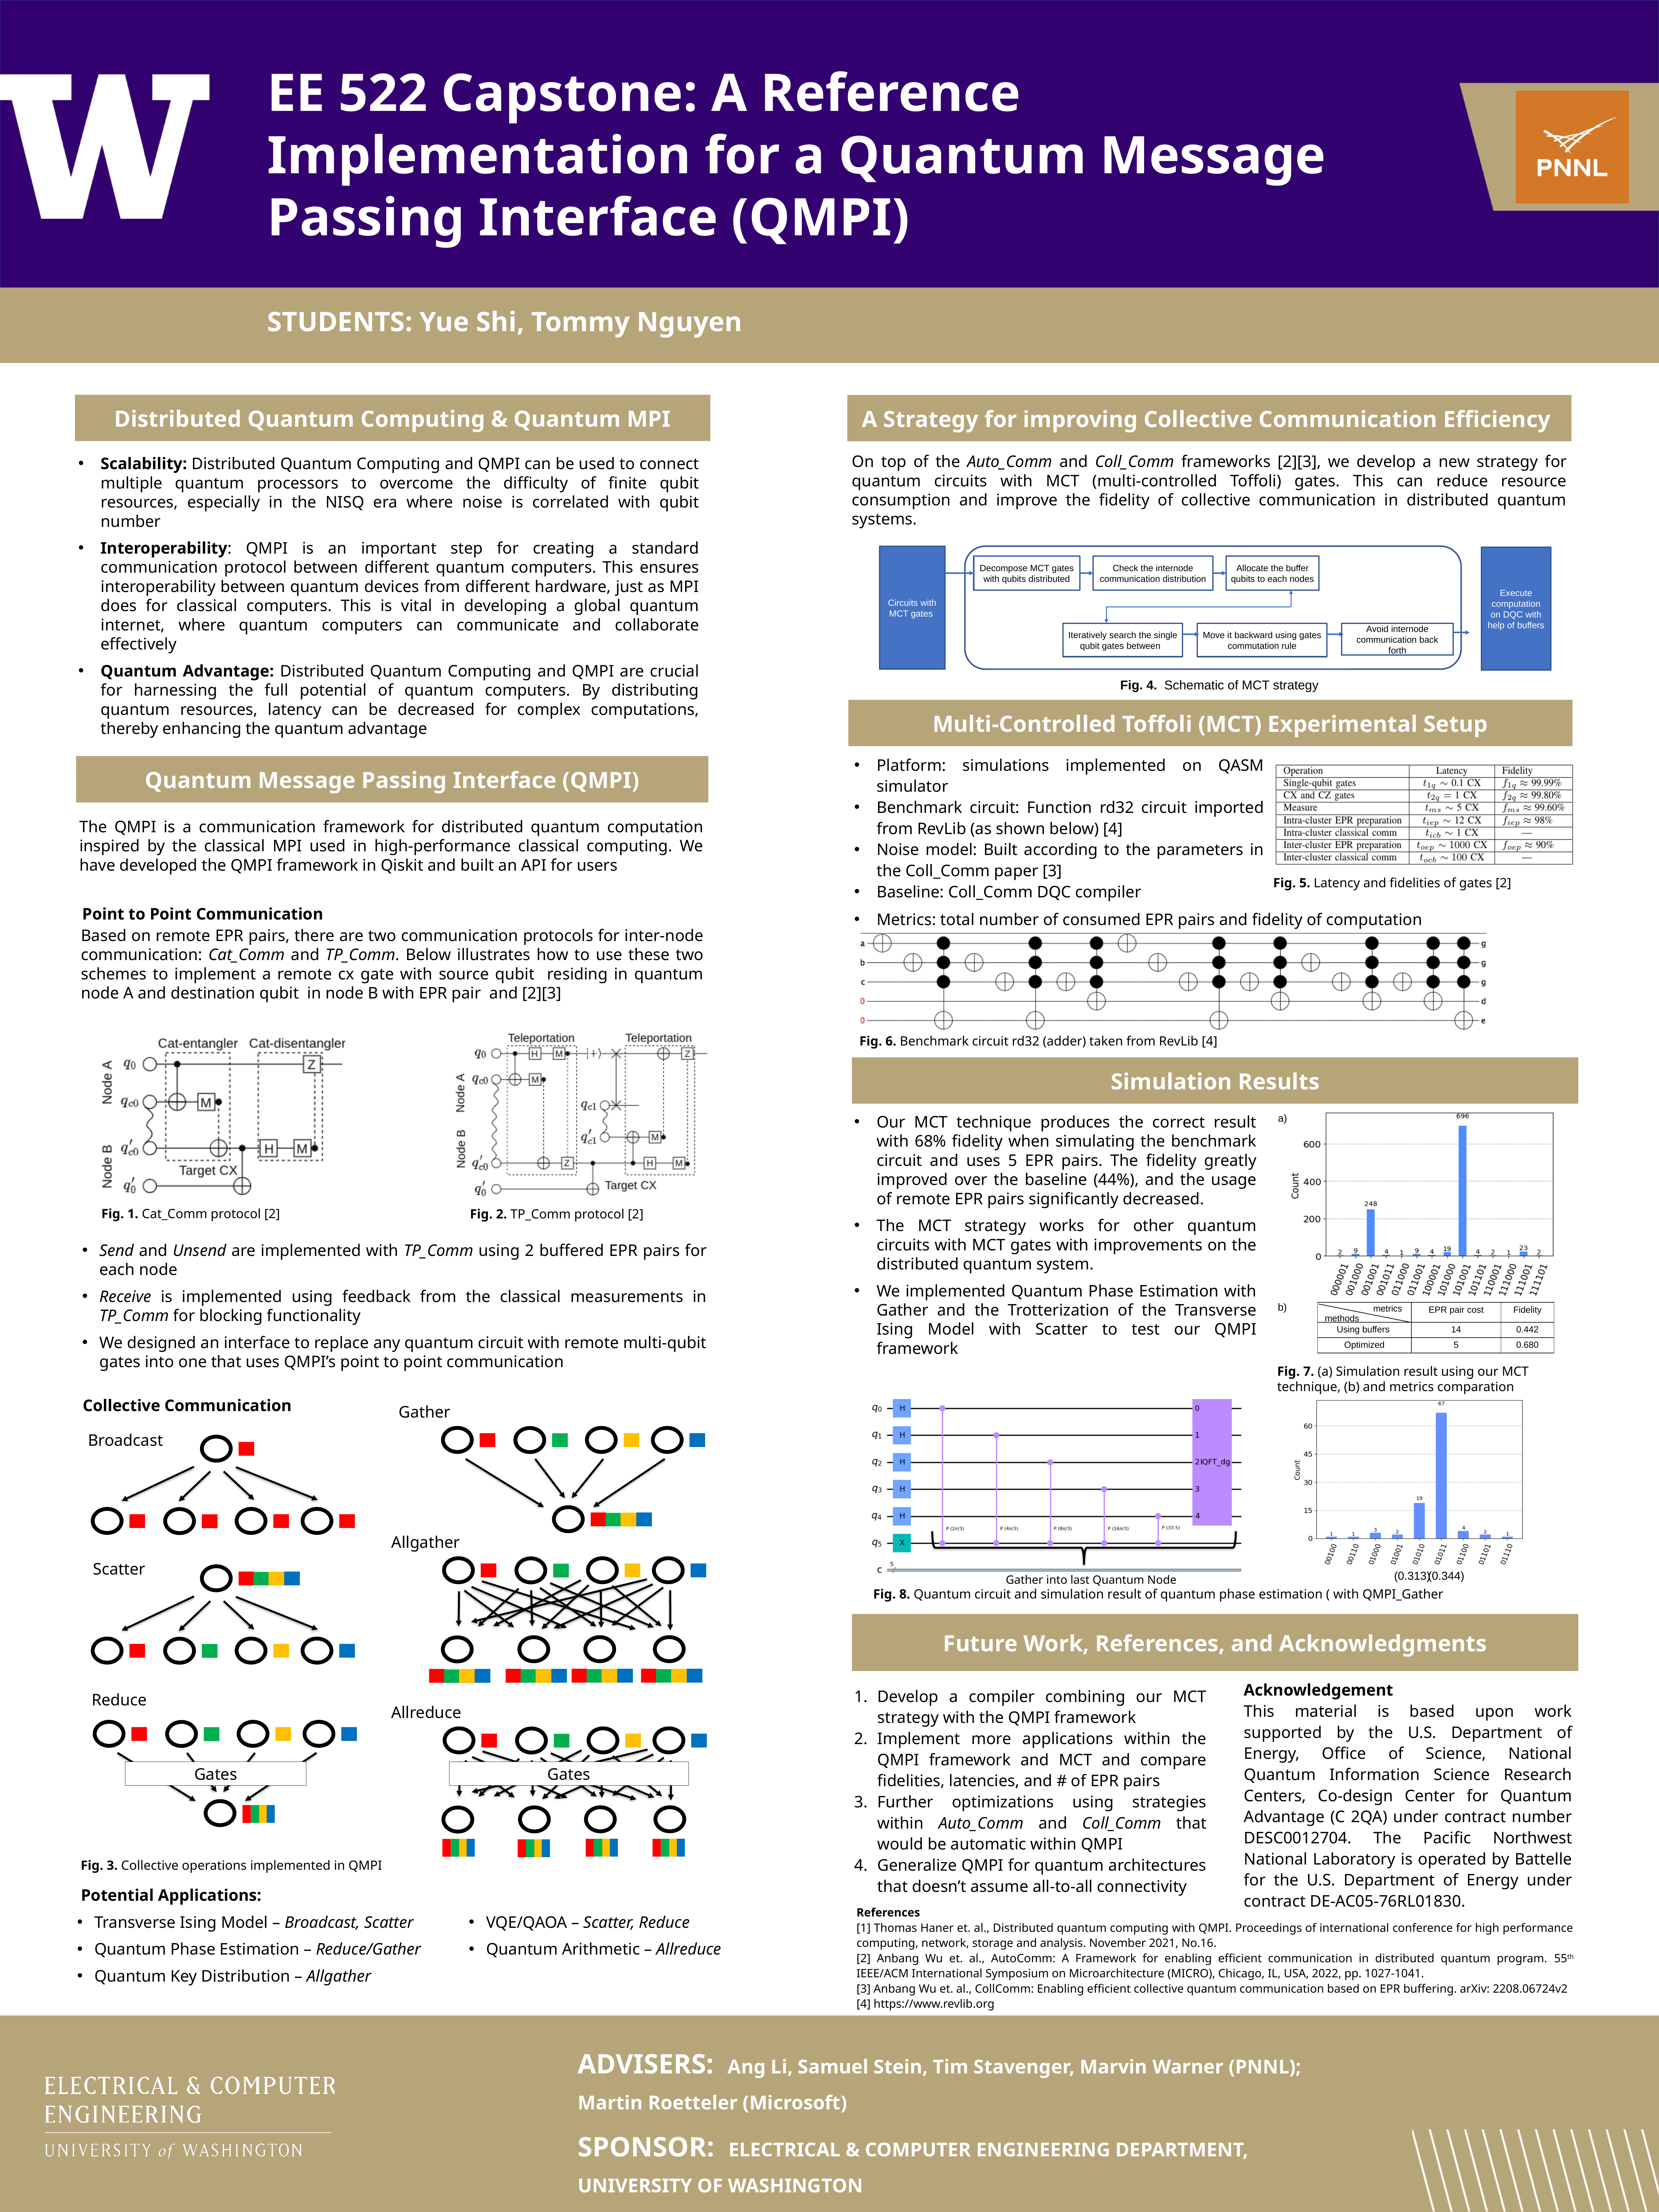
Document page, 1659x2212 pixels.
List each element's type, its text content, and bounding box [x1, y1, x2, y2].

text_box ADVISERS: Ang Li, Samuel Stein, Tim Stavenger, Marvin Warner (PNNL); Martin Roetteler (Microsoft) SPONSOR: ELECTRICAL & COMPUTER ENGINEERING DEPARTMENT, UNIVERSITY OF WASHINGTON [573, 2028, 1337, 2212]
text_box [187, 1753, 217, 1792]
text_box [131, 1726, 148, 1742]
text_box [605, 1512, 620, 1527]
text_box [670, 1838, 677, 1857]
text_box [166, 1721, 197, 1747]
text_box [505, 1668, 522, 1683]
text_box [543, 1839, 551, 1858]
text_box [623, 1433, 640, 1448]
text_box [641, 1668, 657, 1683]
text_box [653, 1557, 684, 1583]
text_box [471, 1579, 647, 1622]
text_box [586, 1669, 601, 1683]
text_box Gates [460, 1762, 464, 1786]
text_box [273, 1514, 290, 1529]
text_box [654, 1756, 662, 1757]
text_box [585, 1806, 616, 1832]
text_box [585, 1636, 615, 1662]
text_box [284, 1571, 300, 1586]
text_box [341, 1726, 358, 1742]
text_box [443, 1807, 473, 1832]
text_box [585, 1838, 594, 1857]
text_box Simulation Results [852, 1057, 1579, 1104]
text_box [238, 1441, 255, 1457]
text_box [516, 1558, 546, 1579]
text_box On top of the Auto_Comm and Coll_Comm frameworks [2][3], we develop a new strategy for quantum circuits with MCT (multi-controlled Toffoli) gates. This can reduce resource consumption and improve the fidelity of collective communication in distributed quantum systems. [847, 449, 1572, 530]
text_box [541, 1625, 552, 1629]
text_box Scalability: Distributed Quantum Computing and QMPI can be used to connect multiple quantum processors to overcome the difficulty of finite qubit resources, especially in the NISQ era where noise is correlated with qubit number Interoperability: QMPI is an important step for creating a standard communication protocol between different quantum computers. This ensures interoperability between quantum devices from different hardware, just as MPI does for classical computers. This is vital in developing a global quantum internet, where quantum computers can communicate and collaborate effectively Quantum Advantage: Distributed Quantum Computing and QMPI are crucial for harnessing the full potential of quantum computers. By distributing quantum resources, latency can be decreased for complex computations, thereby enhancing the quantum advantage [74, 451, 704, 740]
text_box [201, 1643, 218, 1658]
text_box Gather [381, 1399, 468, 1423]
picture [450, 1026, 720, 1227]
text_box [460, 1838, 467, 1857]
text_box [121, 1466, 194, 1501]
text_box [236, 1597, 318, 1630]
text_box [480, 1563, 497, 1578]
text_box [94, 1721, 124, 1747]
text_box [472, 1749, 648, 1792]
text_box Fig. 6. Benchmark circuit rd32 (adder) taken from RevLib [4] [855, 1030, 1240, 1051]
text_box [535, 1668, 552, 1684]
text_box Gates [665, 1762, 670, 1786]
text_box Distributed Quantum Computing & Quantum MPI [75, 394, 711, 441]
text_box [201, 1514, 218, 1529]
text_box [236, 1467, 318, 1500]
text_box [520, 1669, 535, 1683]
picture [44, 2077, 335, 2159]
text_box [92, 1638, 122, 1663]
text_box Fig. 3. Collective operations implemented in QMPI [76, 1855, 387, 1875]
text_box [525, 1839, 535, 1858]
text_box [553, 1506, 584, 1532]
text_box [554, 1754, 653, 1798]
text_box [519, 1806, 550, 1832]
text_box Gates [672, 1762, 689, 1786]
picture [1412, 2129, 1659, 2212]
text_box [450, 1838, 460, 1857]
text_box Develop a compiler combining our MCT strategy with the QMPI framework Implement more applications within the QMPI framework and MCT and compare fidelities, latencies, and # of EPR pairs Further optimizations using strategies within Auto_Comm and Coll_Comm that would be automatic within QMPI Generalize QMPI for quantum architectures that doesn’t assume all-to-all connectivity [850, 1682, 1211, 1897]
text_box b) [1273, 1298, 1301, 1315]
text_box [655, 1669, 670, 1683]
text_box [551, 1668, 567, 1683]
text_box Platform: simulations implemented on QASM simulator Benchmark circuit: Function rd32 circuit imported from RevLib (as shown below) [4] Noise model: Built according to the parameters in the Coll_Comm paper [3] Baseline: Coll_Comm DQC compiler [849, 751, 1269, 903]
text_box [465, 1459, 544, 1508]
text_box [429, 1668, 445, 1684]
text_box [275, 1726, 292, 1742]
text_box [464, 1590, 477, 1628]
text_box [117, 1753, 196, 1801]
text_box [691, 1733, 708, 1748]
text_box [250, 1804, 260, 1823]
text_box (0.344) [1423, 1571, 1469, 1585]
text_box [444, 1728, 474, 1753]
text_box Acknowledgement This material is based upon work supported by the U.S. Department of Energy, Office of Science, National Quantum Information Science Research Centers, Co-design Center for Quantum Advantage (C 2QA) under contract number DESC0012704. The Pacific Northwest National Laboratory is operated by Battelle for the U.S. Department of Energy under contract DE-AC05-76RL01830. [1239, 1676, 1577, 1901]
text_box Scatter [76, 1556, 163, 1580]
text_box [689, 1433, 706, 1448]
text_box [553, 1733, 570, 1748]
picture [1282, 1107, 1577, 1300]
text_box [339, 1643, 355, 1658]
table_cell 0.680 [1501, 1338, 1554, 1353]
text_box [654, 1728, 684, 1753]
text_box a) [1273, 1109, 1281, 1126]
text_box [203, 1727, 220, 1742]
text_box [302, 1508, 332, 1534]
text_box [223, 1601, 234, 1630]
text_box [590, 1512, 607, 1527]
text_box [236, 1508, 266, 1534]
text_box The QMPI is a communication framework for distributed quantum computation inspired by the classical MPI used in high-performance classical computing. We have developed the QMPI framework in Qiskit and built an API for users [75, 814, 708, 876]
text_box [551, 1433, 568, 1448]
text_box [164, 1508, 195, 1534]
text_box [690, 1563, 707, 1578]
text_box [479, 1433, 496, 1448]
text_box [587, 1557, 618, 1579]
text_box Fig. 7. (a) Simulation result using our MCT technique, (b) and metrics comparation [1273, 1361, 1554, 1396]
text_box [554, 1584, 653, 1629]
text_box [1319, 1304, 1411, 1323]
text_box [458, 1669, 474, 1684]
text_box [443, 1557, 474, 1583]
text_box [178, 1601, 210, 1631]
text_box [517, 1839, 525, 1858]
text_box [586, 1427, 617, 1453]
text_box [236, 1638, 266, 1663]
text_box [571, 1459, 593, 1498]
text_box Transverse Ising Model – Broadcast, Scatter Quantum Phase Estimation – Reduce/Gather Quantum Key Distribution – Allgather VQE/QAOA – Scatter, Reduce Quantum Arithmetic – Allreduce [73, 1910, 819, 2009]
text_box [481, 1733, 498, 1748]
text_box [686, 1668, 703, 1683]
table_header Fidelity [1501, 1303, 1554, 1322]
text_box [552, 1563, 569, 1578]
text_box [121, 1596, 194, 1631]
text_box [494, 1795, 540, 1797]
text_box Potential Applications: [76, 1883, 266, 1926]
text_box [612, 1757, 664, 1796]
text_box [201, 1566, 232, 1591]
text_box [610, 1838, 618, 1857]
text_box Multi-Controlled Toffoli (MCT) Experimental Setup [848, 700, 1573, 746]
text_box Collective Communication [78, 1393, 297, 1417]
text_box Gates [218, 1762, 222, 1786]
table_cell 0.442 [1501, 1323, 1554, 1337]
text_box [442, 1427, 473, 1453]
text_box [442, 1838, 450, 1857]
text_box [542, 1795, 553, 1799]
text_box [670, 1668, 686, 1683]
text_box [516, 1728, 547, 1749]
text_box Allgather [382, 1530, 469, 1554]
text_box STUDENTS: Yue Shi, Tommy Nguyen [262, 302, 1659, 339]
text_box [677, 1838, 685, 1857]
text_box [652, 1838, 661, 1857]
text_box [478, 1795, 492, 1797]
text_box [519, 1637, 549, 1662]
text_box Gates [449, 1762, 458, 1786]
picture [73, 1024, 363, 1232]
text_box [593, 1459, 665, 1507]
picture [850, 1382, 1248, 1591]
text_box [593, 1838, 603, 1857]
text_box [625, 1733, 641, 1748]
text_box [612, 1587, 663, 1626]
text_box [535, 1459, 565, 1498]
text_box [302, 1638, 332, 1663]
text_box A Strategy for improving Collective Communication Efficiency [847, 395, 1572, 441]
table_header EPR pair cost [1412, 1303, 1501, 1322]
text_box [654, 1636, 684, 1662]
text_box [238, 1721, 268, 1747]
text_box [636, 1512, 653, 1527]
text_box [654, 1586, 662, 1587]
text_box [339, 1514, 355, 1529]
picture [0, 74, 262, 219]
text_box [253, 1571, 268, 1586]
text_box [649, 1753, 655, 1755]
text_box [178, 1471, 210, 1502]
text_box [655, 1806, 685, 1832]
text_box [474, 1668, 491, 1684]
text_box [92, 1508, 122, 1534]
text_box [879, 546, 1551, 670]
table_cell Using buffers [1318, 1324, 1411, 1337]
text_box [660, 1838, 670, 1857]
text_box Our MCT technique produces the correct result with 68% fidelity when simulating the benchmark circuit and uses 5 EPR pairs. The fidelity greatly improved over the baseline (44%), and the usage of remote EPR pairs significantly decreased. The MCT strategy works for other quantum circuits with MCT gates with improvements on the distributed quantum system. We implemented Quantum Phase Estimation with Gather and the Trotterization of the Transverse Ising Model with Scatter to test our QMPI framework [849, 1109, 1261, 1360]
text_box [443, 1669, 458, 1684]
picture [1290, 1397, 1526, 1569]
text_box [164, 1638, 195, 1664]
picture [1264, 758, 1586, 881]
text_box (0.313) [1389, 1571, 1423, 1585]
text_box [617, 1668, 633, 1683]
text_box [273, 1643, 290, 1658]
text_box [238, 1571, 255, 1586]
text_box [223, 1471, 234, 1500]
text_box Metrics: total number of consumed EPR pairs and fidelity of computation [849, 905, 1455, 931]
text_box [515, 1427, 545, 1453]
text_box [201, 1436, 232, 1461]
text_box [268, 1571, 284, 1586]
text_box Broadcast [82, 1427, 169, 1452]
text_box [129, 1643, 146, 1658]
text_box [620, 1512, 637, 1527]
text_box Reduce [76, 1687, 163, 1711]
text_box [466, 1838, 475, 1857]
table_cell Optimized [1318, 1338, 1411, 1353]
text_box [478, 1625, 492, 1627]
text_box [624, 1563, 641, 1578]
text_box Fig. 5. Latency and fidelities of gates [2] [1269, 884, 1562, 892]
text_box [129, 1514, 146, 1529]
text_box EE 522 Capstone: A Reference Implementation for a Quantum Message Passing Interface (QMPI) [262, 57, 1373, 259]
text_box [267, 1804, 275, 1823]
text_box [242, 1804, 251, 1824]
text_box [571, 1668, 588, 1683]
picture [1373, 74, 1659, 219]
picture [861, 933, 1486, 1030]
table_cell 14 [1412, 1323, 1501, 1337]
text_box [649, 1583, 654, 1585]
text_box Allreduce [383, 1700, 470, 1724]
text_box Quantum Message Passing Interface (QMPI) [76, 756, 708, 802]
text_box [588, 1728, 618, 1749]
text_box [652, 1427, 682, 1453]
text_box [260, 1804, 267, 1823]
text_box [205, 1800, 235, 1826]
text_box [245, 1753, 317, 1801]
table_cell 5 [1412, 1338, 1501, 1353]
text_box Point to Point Communication [78, 901, 328, 925]
text_box References [1] Thomas Haner et. al., Distributed quantum computing with QMPI. Proceedings of international conference for high performance computing, network, storage and analysis. November 2021, No.16. [2] Anbang Wu et. al., AutoComm: A Framework for enabling efficient communication in distributed quantum program. 55th IEEE/ACM International Symposium on Microarchitecture (MICRO), Chicago, IL, USA, 2022, pp. 1027-1041. [3] Anbang Wu et. al., CollComm: Enabling efficient collective quantum communication based on EPR buffering. arXiv: 2208.06724v2 [4] https://www.revlib.org [852, 1901, 1579, 2013]
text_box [493, 1625, 540, 1626]
text_box Fig. 4. Schematic of MCT strategy [1116, 674, 1324, 695]
text_box [601, 1668, 617, 1683]
text_box metrics [1409, 1303, 1420, 1316]
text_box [465, 1760, 477, 1798]
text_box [223, 1753, 244, 1792]
text_box Send and Unsend are implemented with TP_Comm using 2 buffered EPR pairs for each node Receive is implemented using feedback from the classical measurements in TP_Comm for blocking functionality We designed an interface to replace any quantum circuit with remote multi-qubit gates into one that uses QMPI’s point to point communication [77, 1238, 712, 1373]
text_box Future Work, References, and Acknowledgments [852, 1614, 1579, 1671]
text_box [304, 1721, 334, 1747]
text_box [442, 1637, 473, 1662]
text_box [603, 1838, 610, 1857]
text_box [535, 1839, 543, 1858]
